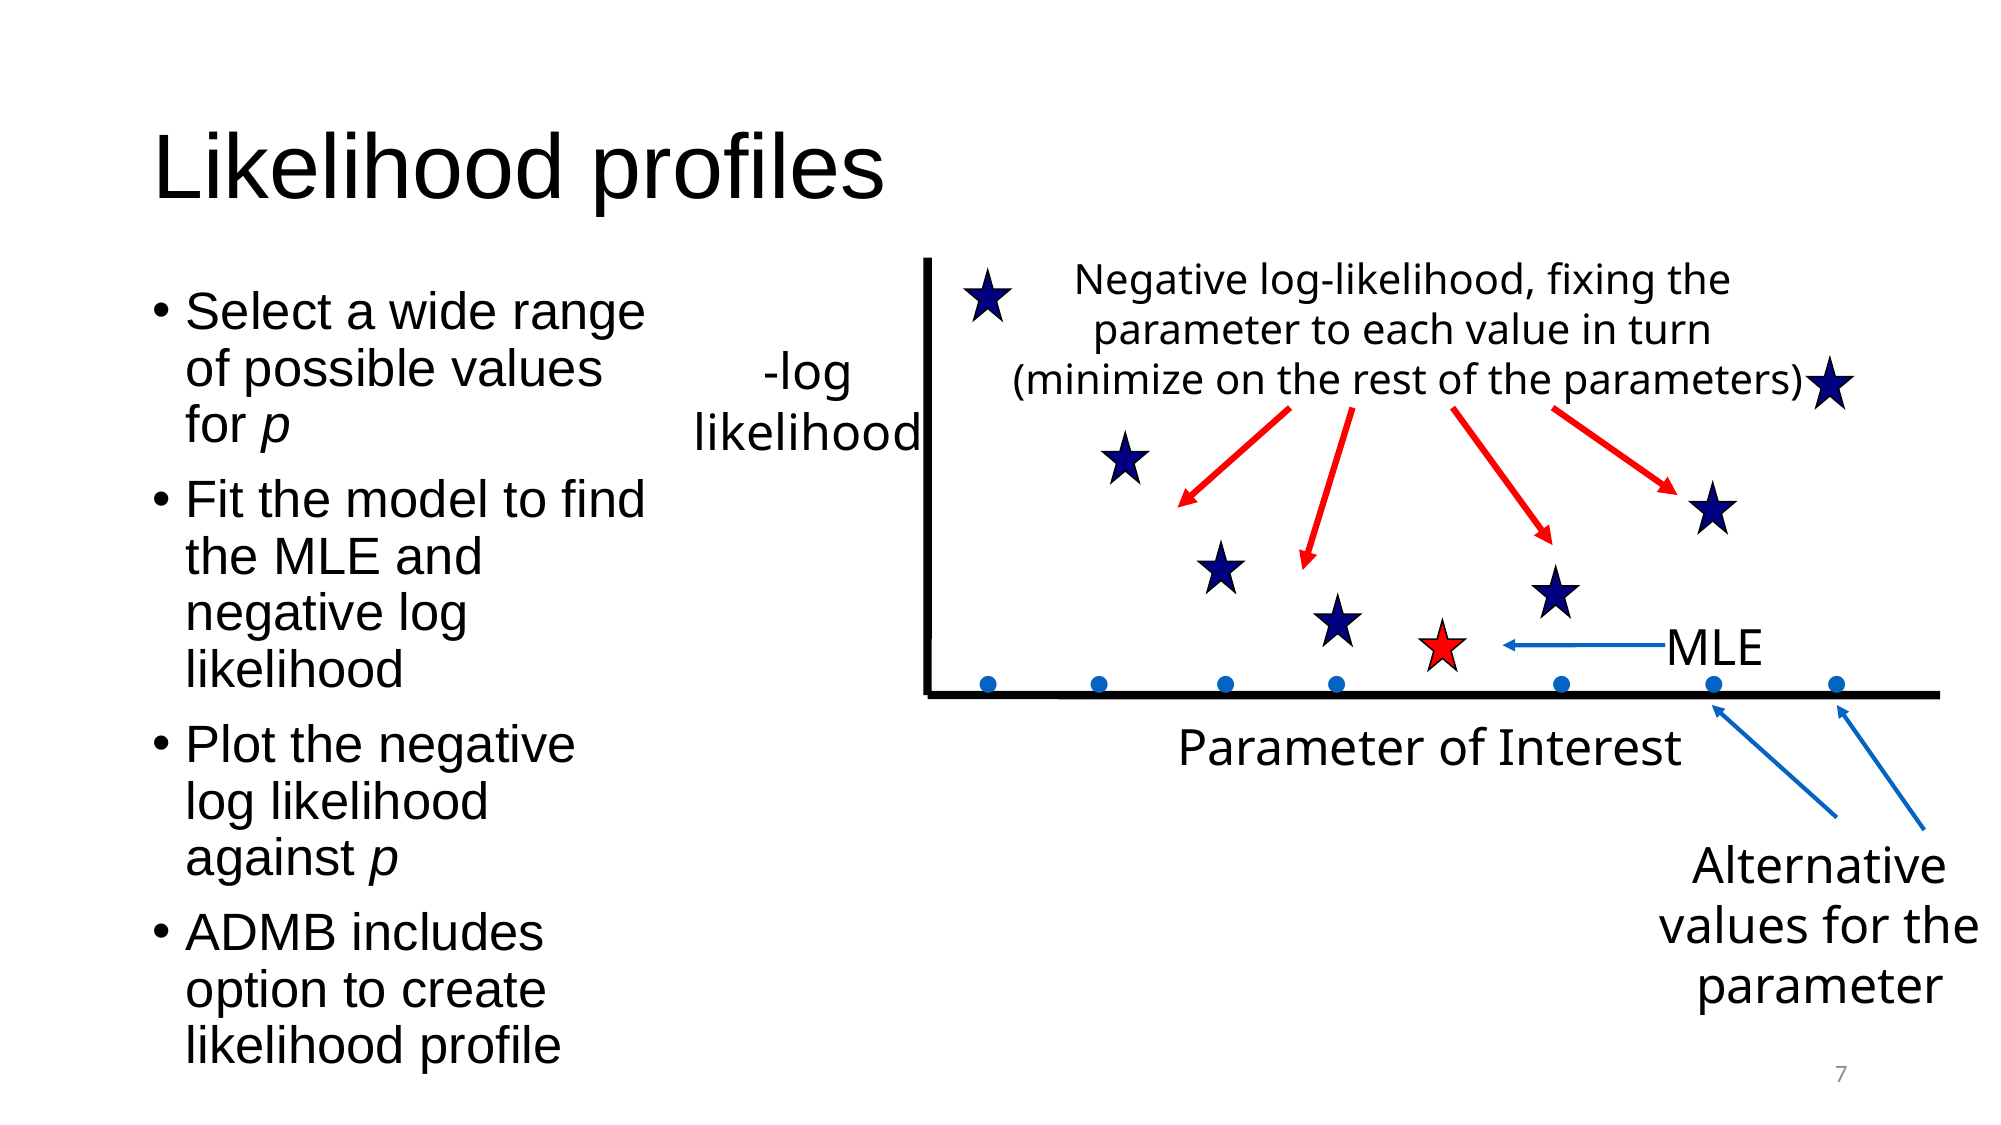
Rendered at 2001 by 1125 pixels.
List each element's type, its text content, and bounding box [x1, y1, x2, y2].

title Likelihood profiles [137, 59, 1863, 278]
slide_number 7 [1412, 1042, 1863, 1103]
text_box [690, 245, 1941, 830]
list Select a wide range of possible values for p Fit the model to find the MLE and negative log likelihood Plot the negative log likelihood against p ADMB includes option to create likelihood profile [137, 276, 674, 1089]
text_box Alternative values for the parameter [1644, 826, 1996, 1021]
